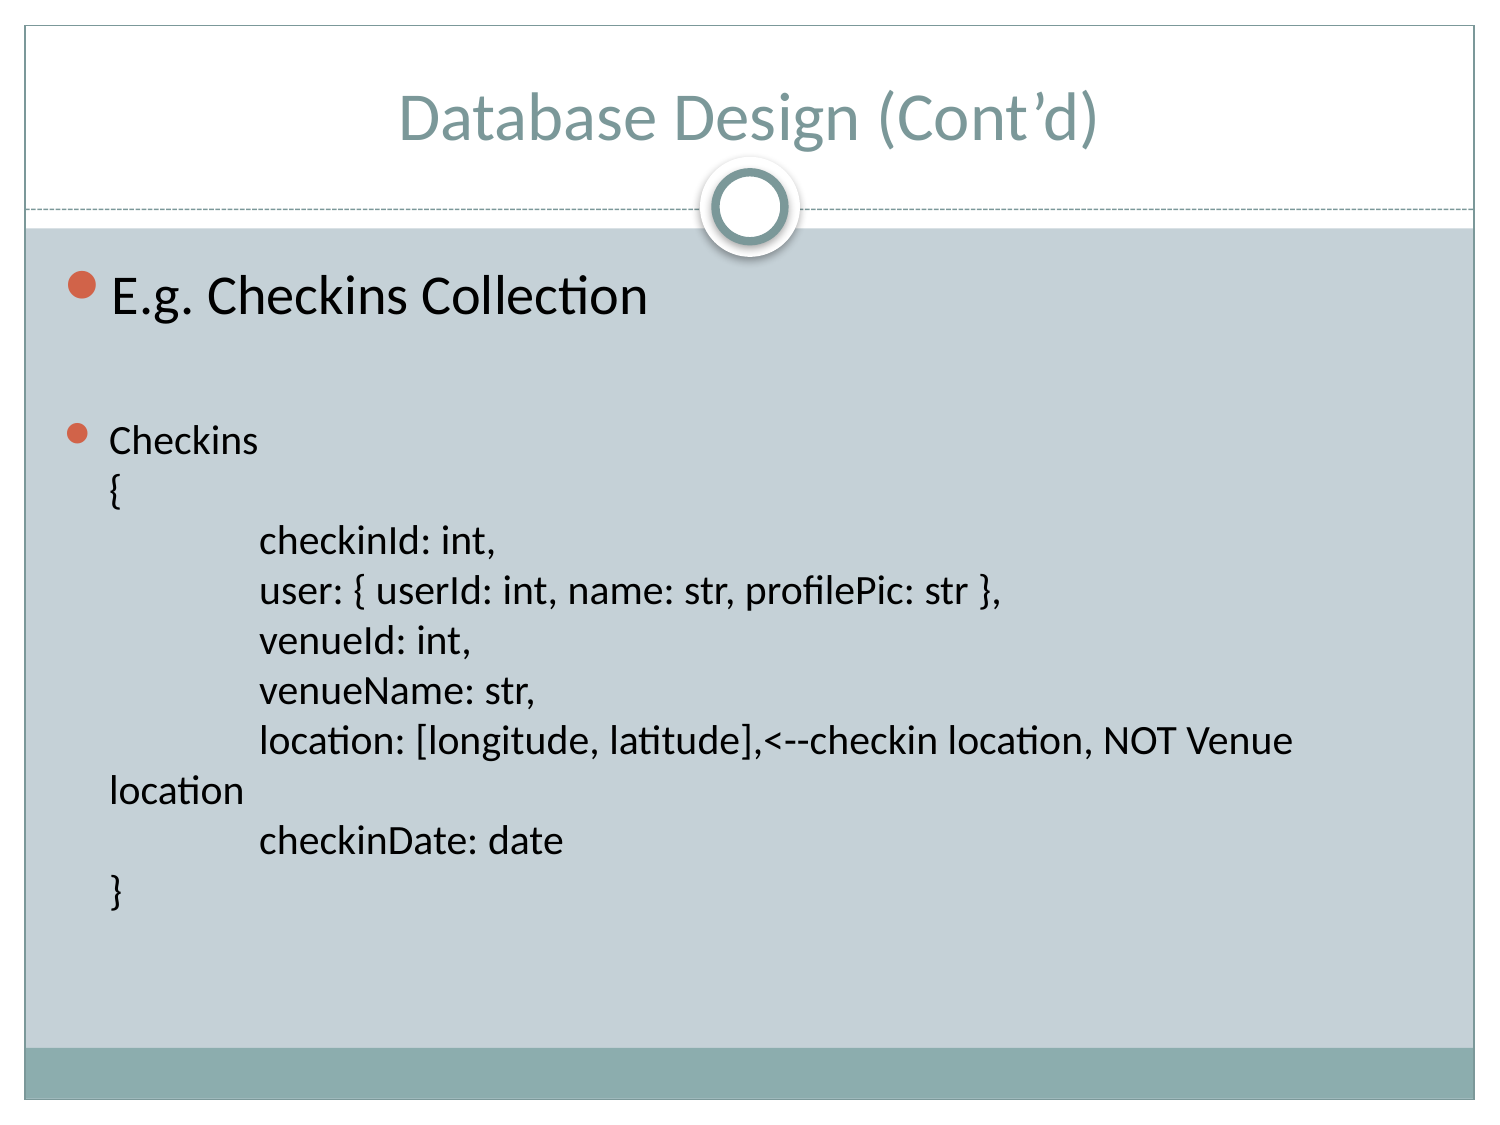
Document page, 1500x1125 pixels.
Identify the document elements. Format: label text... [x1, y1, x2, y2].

list E.g. Checkins Collection Checkins { checkinId: int, user: { userId: int, name: str, profilePic: str }, venueId: int, venueName: str, location: [longitude, latitude],<--checkin location, NOT Venue location checkinDate: date } [49, 250, 1445, 1001]
title Database Design (Cont’d) [49, 37, 1450, 162]
